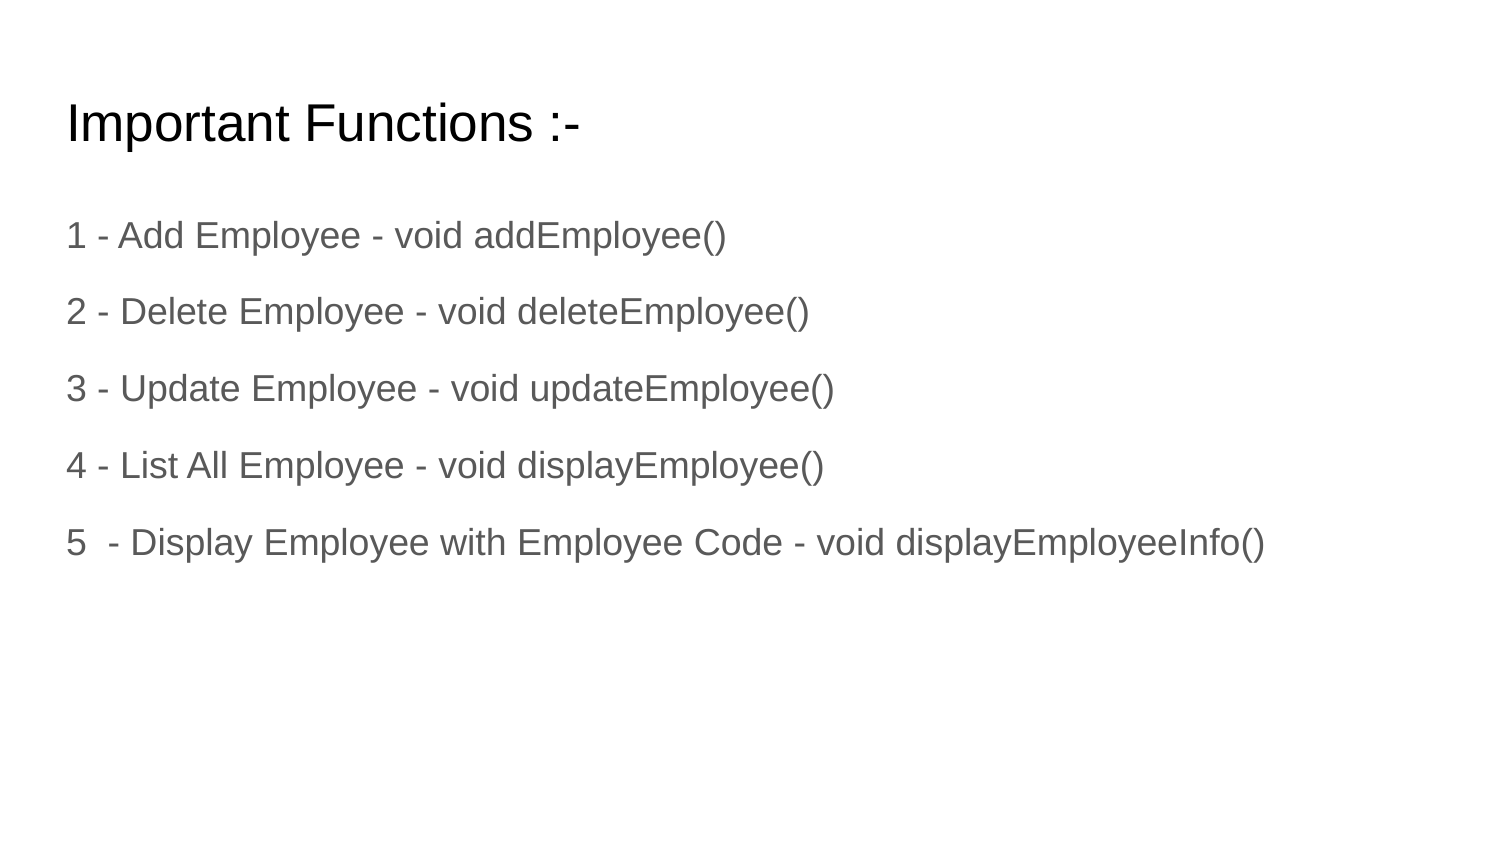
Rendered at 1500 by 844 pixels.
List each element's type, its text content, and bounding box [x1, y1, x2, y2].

title Important Functions :- [51, 72, 1449, 167]
list 1 - Add Employee - void addEmployee() 2 - Delete Employee - void deleteEmployee() 3 - Update Employee - void updateEmployee() 4 - List All Employee - void displayEmployee() 5 - Display Employee with Employee Code - void displayEmployeeInfo() [51, 189, 1449, 750]
